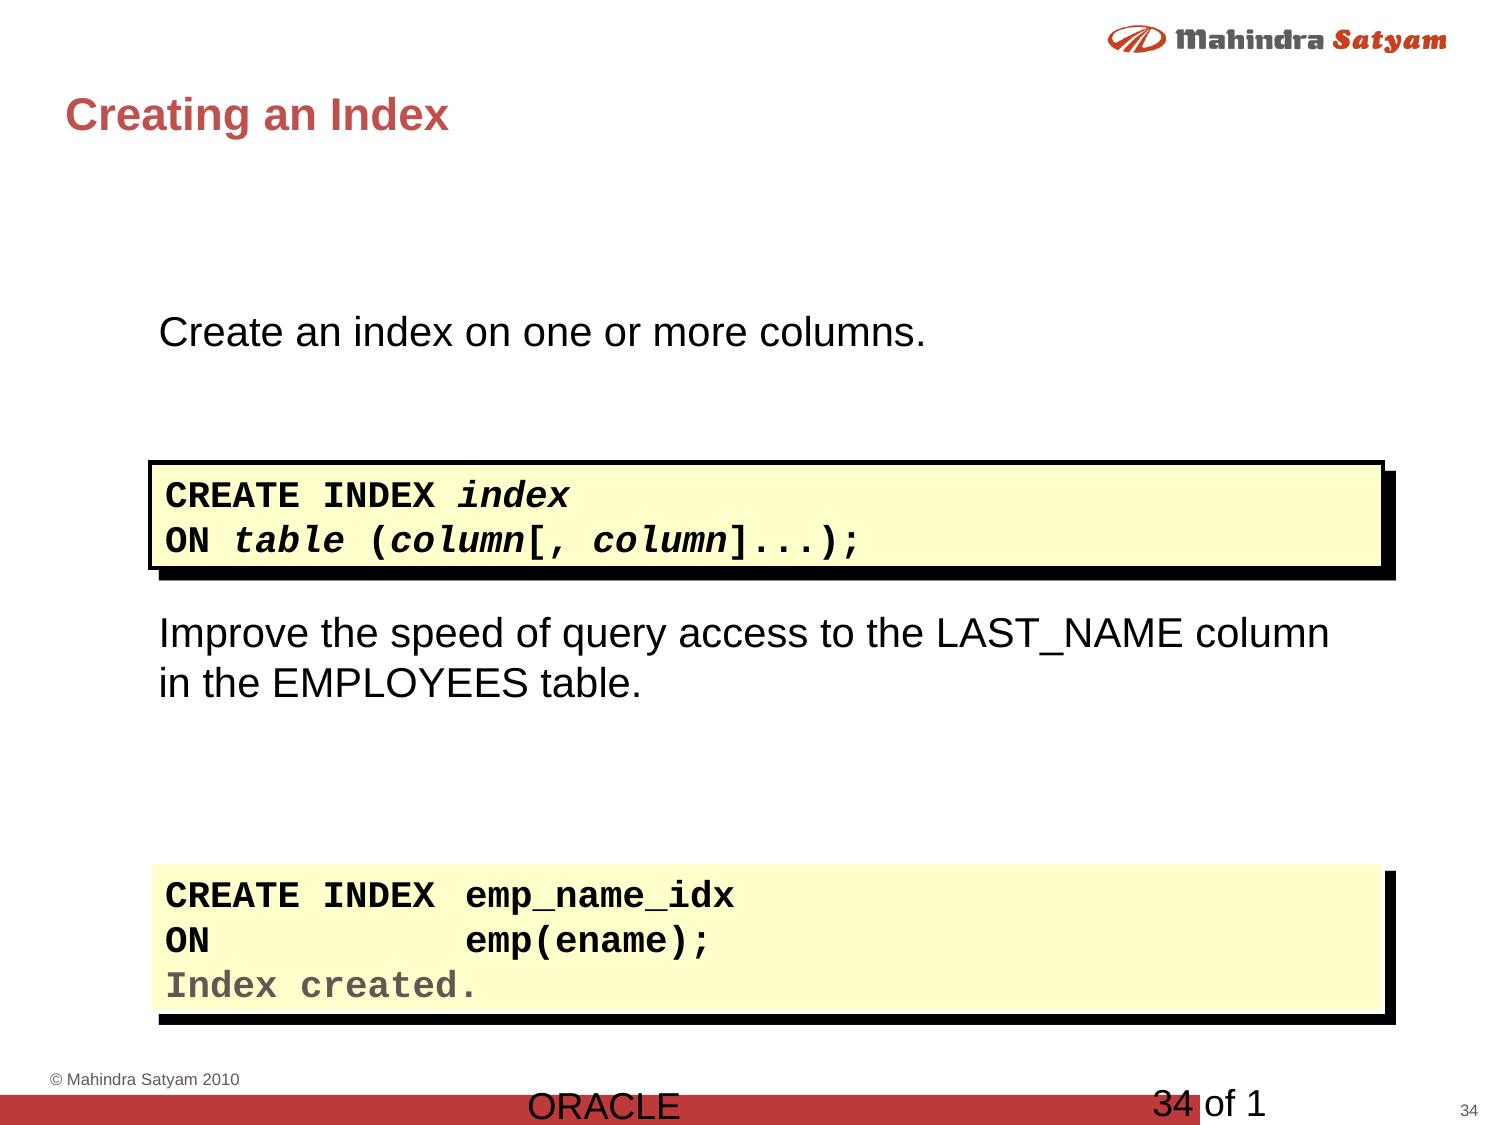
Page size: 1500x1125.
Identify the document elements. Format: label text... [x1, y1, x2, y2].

text_box CREATE INDEX index ON table (column[, column]...); [149, 462, 1384, 568]
text_box CREATE INDEX emp_name_idx ON emp(ename); Index created. [149, 862, 1384, 1013]
footer ORACLE [512, 1074, 988, 1116]
slide_number 34 of 1 [1137, 1071, 1488, 1125]
title Creating an Index [49, 76, 1452, 133]
picture [1107, 25, 1446, 53]
list Create an index on one or more columns. Improve the speed of query access to the LAST_NAME column in the EMPLOYEES table. [143, 297, 1356, 951]
